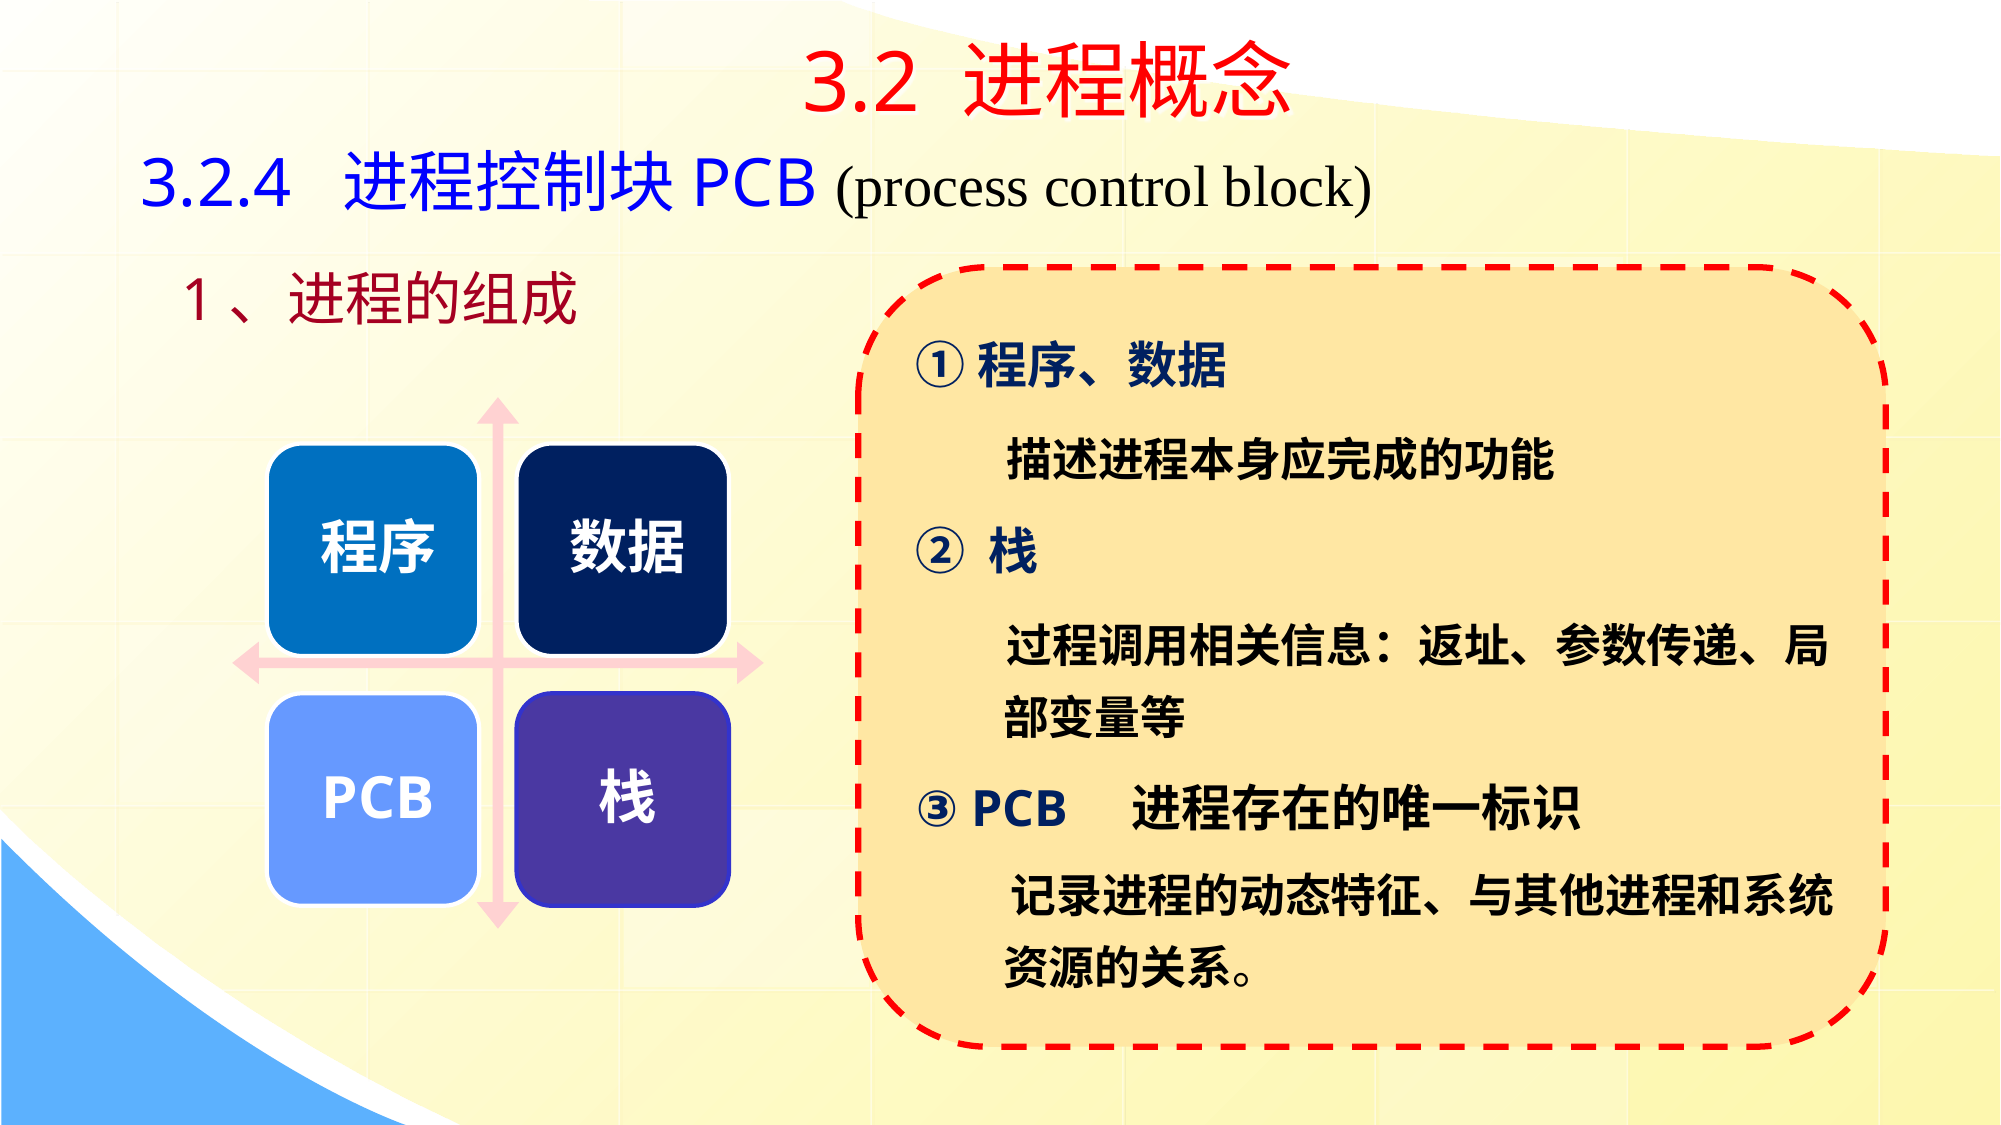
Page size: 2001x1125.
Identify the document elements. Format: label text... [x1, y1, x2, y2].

text_box 3.2 进程概念 [787, 18, 1355, 131]
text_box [857, 266, 1887, 1047]
text_box 1、进程的组成 [166, 255, 640, 340]
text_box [231, 396, 764, 953]
text_box 3.2.4 进程控制块PCB (process control block) [126, 131, 1449, 227]
